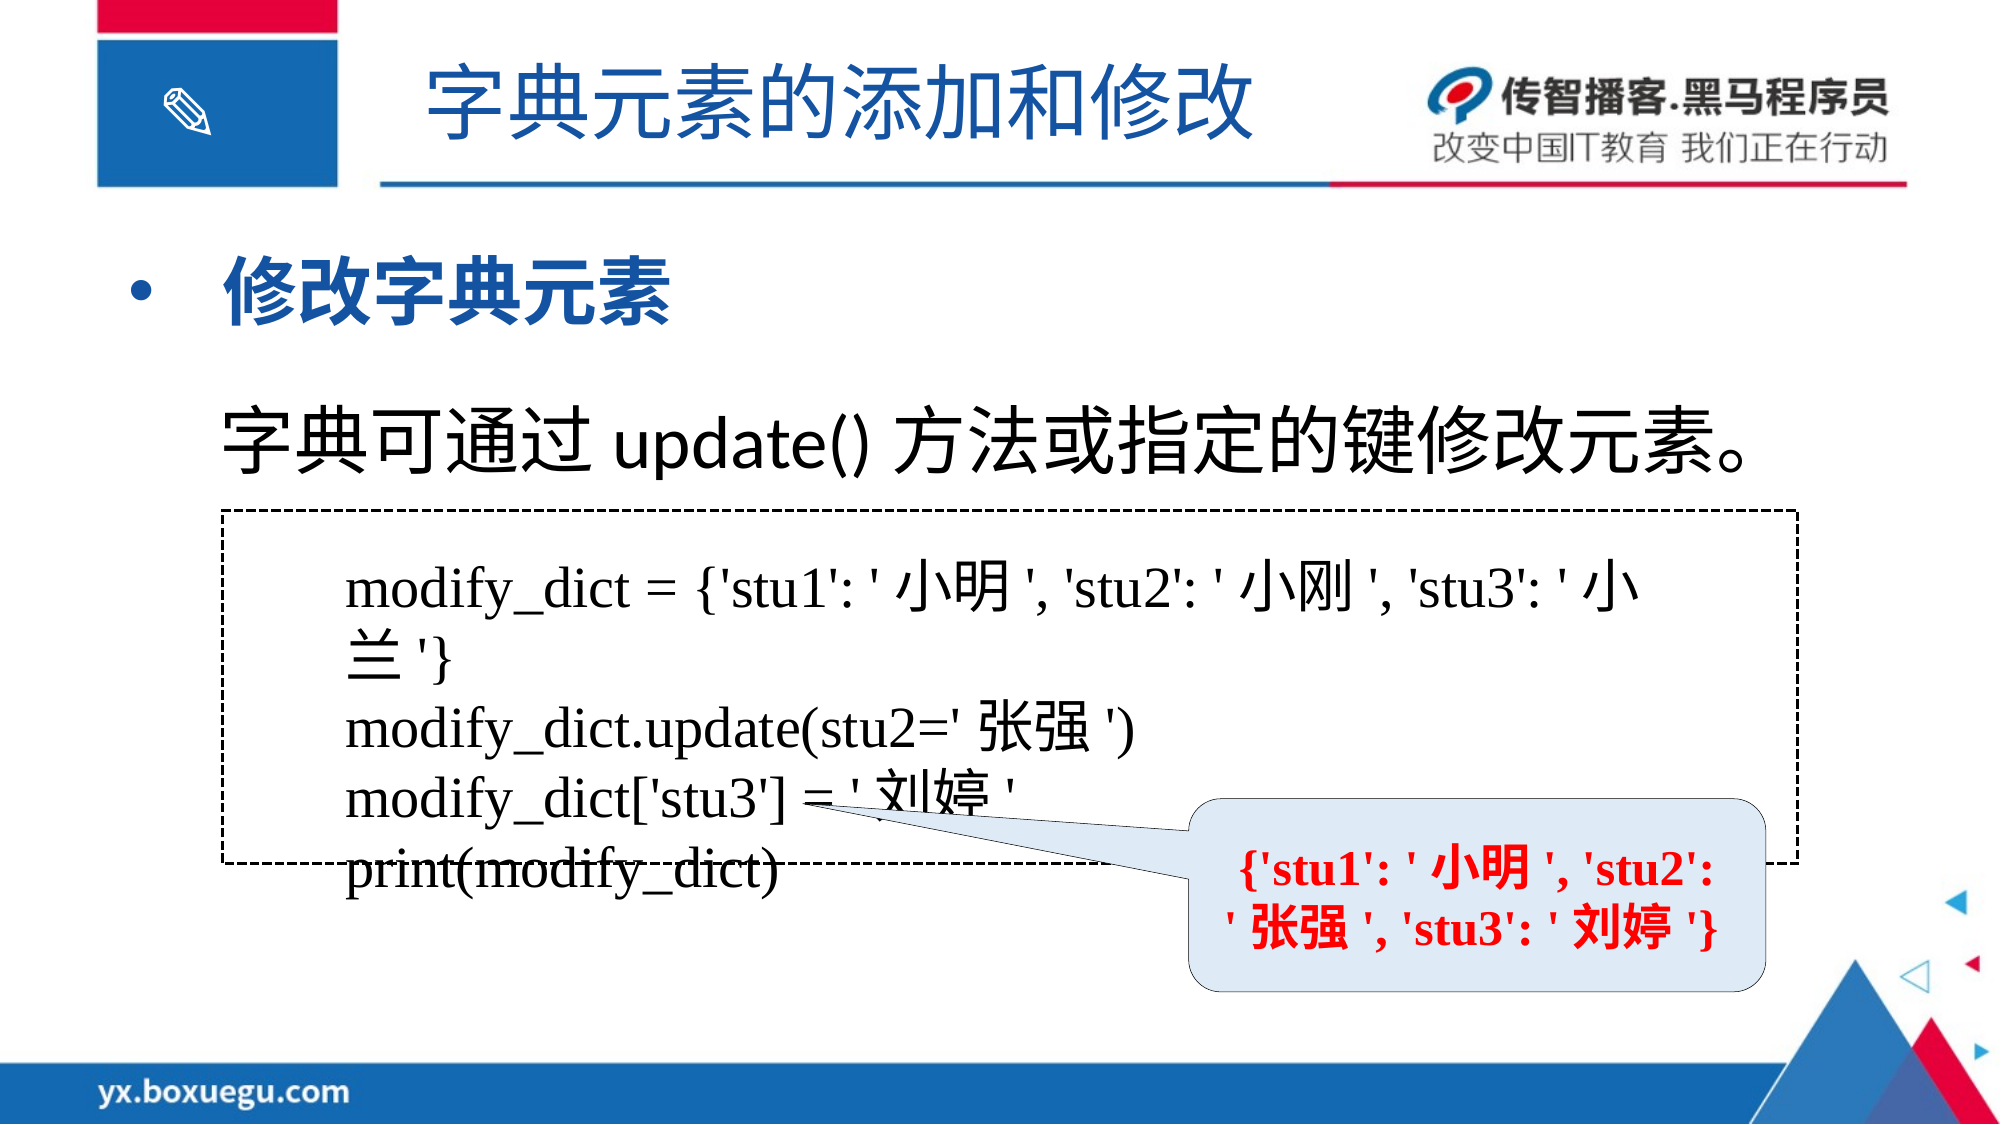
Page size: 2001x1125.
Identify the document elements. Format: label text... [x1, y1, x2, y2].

text_box 修改字典元素 [113, 237, 1313, 342]
text_box {'stu1': '小明', 'stu2': '张强', 'stu3': '刘婷'} [802, 797, 1767, 993]
text_box [222, 510, 1798, 864]
picture [0, 0, 2000, 1124]
text_box 字典元素的添加和修改 [409, 43, 1292, 158]
text_box modify_dict = {'stu1': '小明', 'stu2': '小刚', 'stu3': '小兰'} modify_dict.update(stu2='张强') modify_dict['stu3'] = '刘婷' print(modify_dict) [330, 541, 1690, 907]
text_box 字典可通过update()方法或指定的键修改元素。 [204, 367, 1855, 491]
